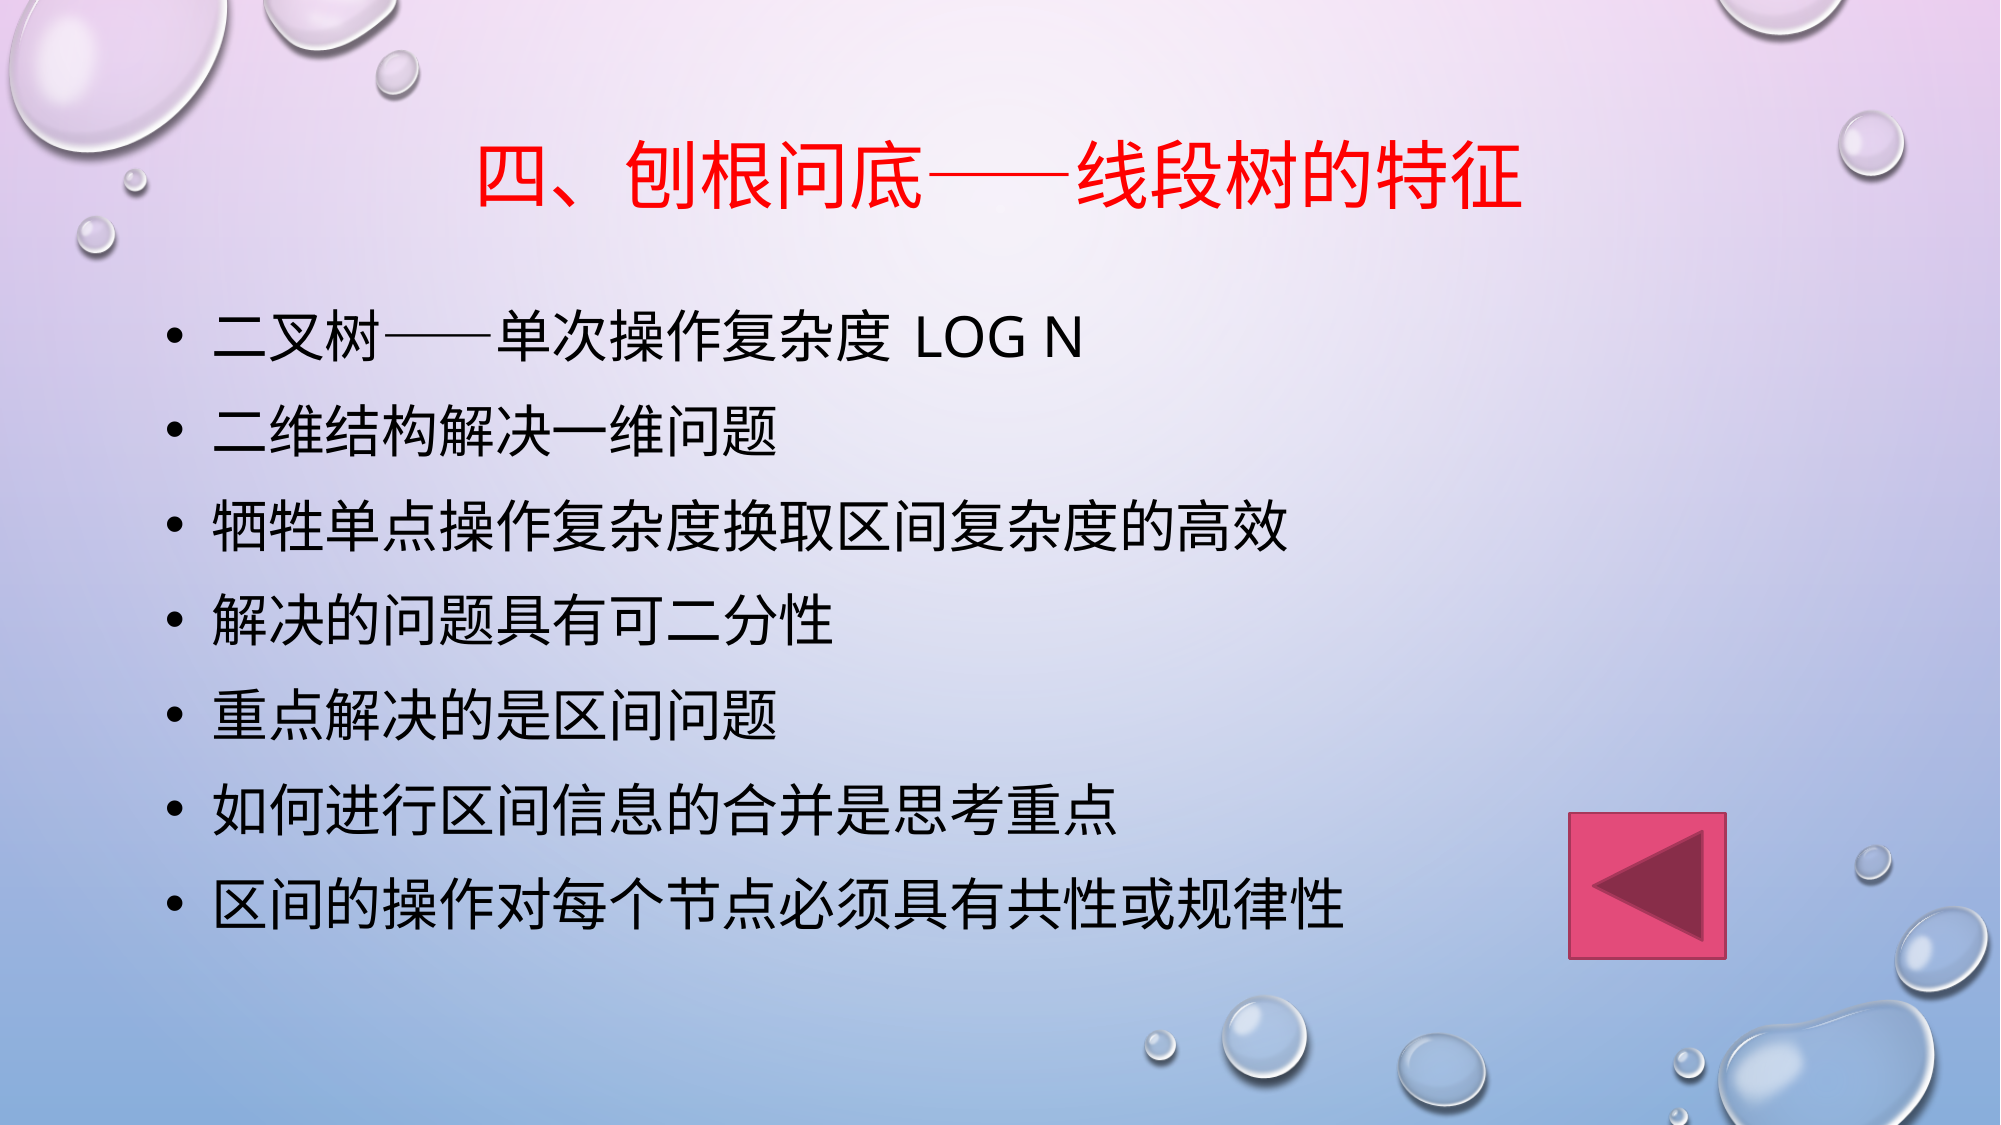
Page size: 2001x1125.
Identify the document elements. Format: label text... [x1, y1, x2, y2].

list 二叉树——单次操作复杂度 log n 二维结构解决一维问题 牺牲单点操作复杂度换取区间复杂度的高效 解决的问题具有可二分性 重点解决的是区间问题 如何进行区间信息的合并是思考重点 区间的操作对每个节点必须具有共性或规律性 [149, 279, 1850, 950]
picture [0, 0, 2000, 1125]
text_box [1568, 812, 1727, 960]
title 四、刨根问底——线段树的特征 [149, 101, 1851, 257]
